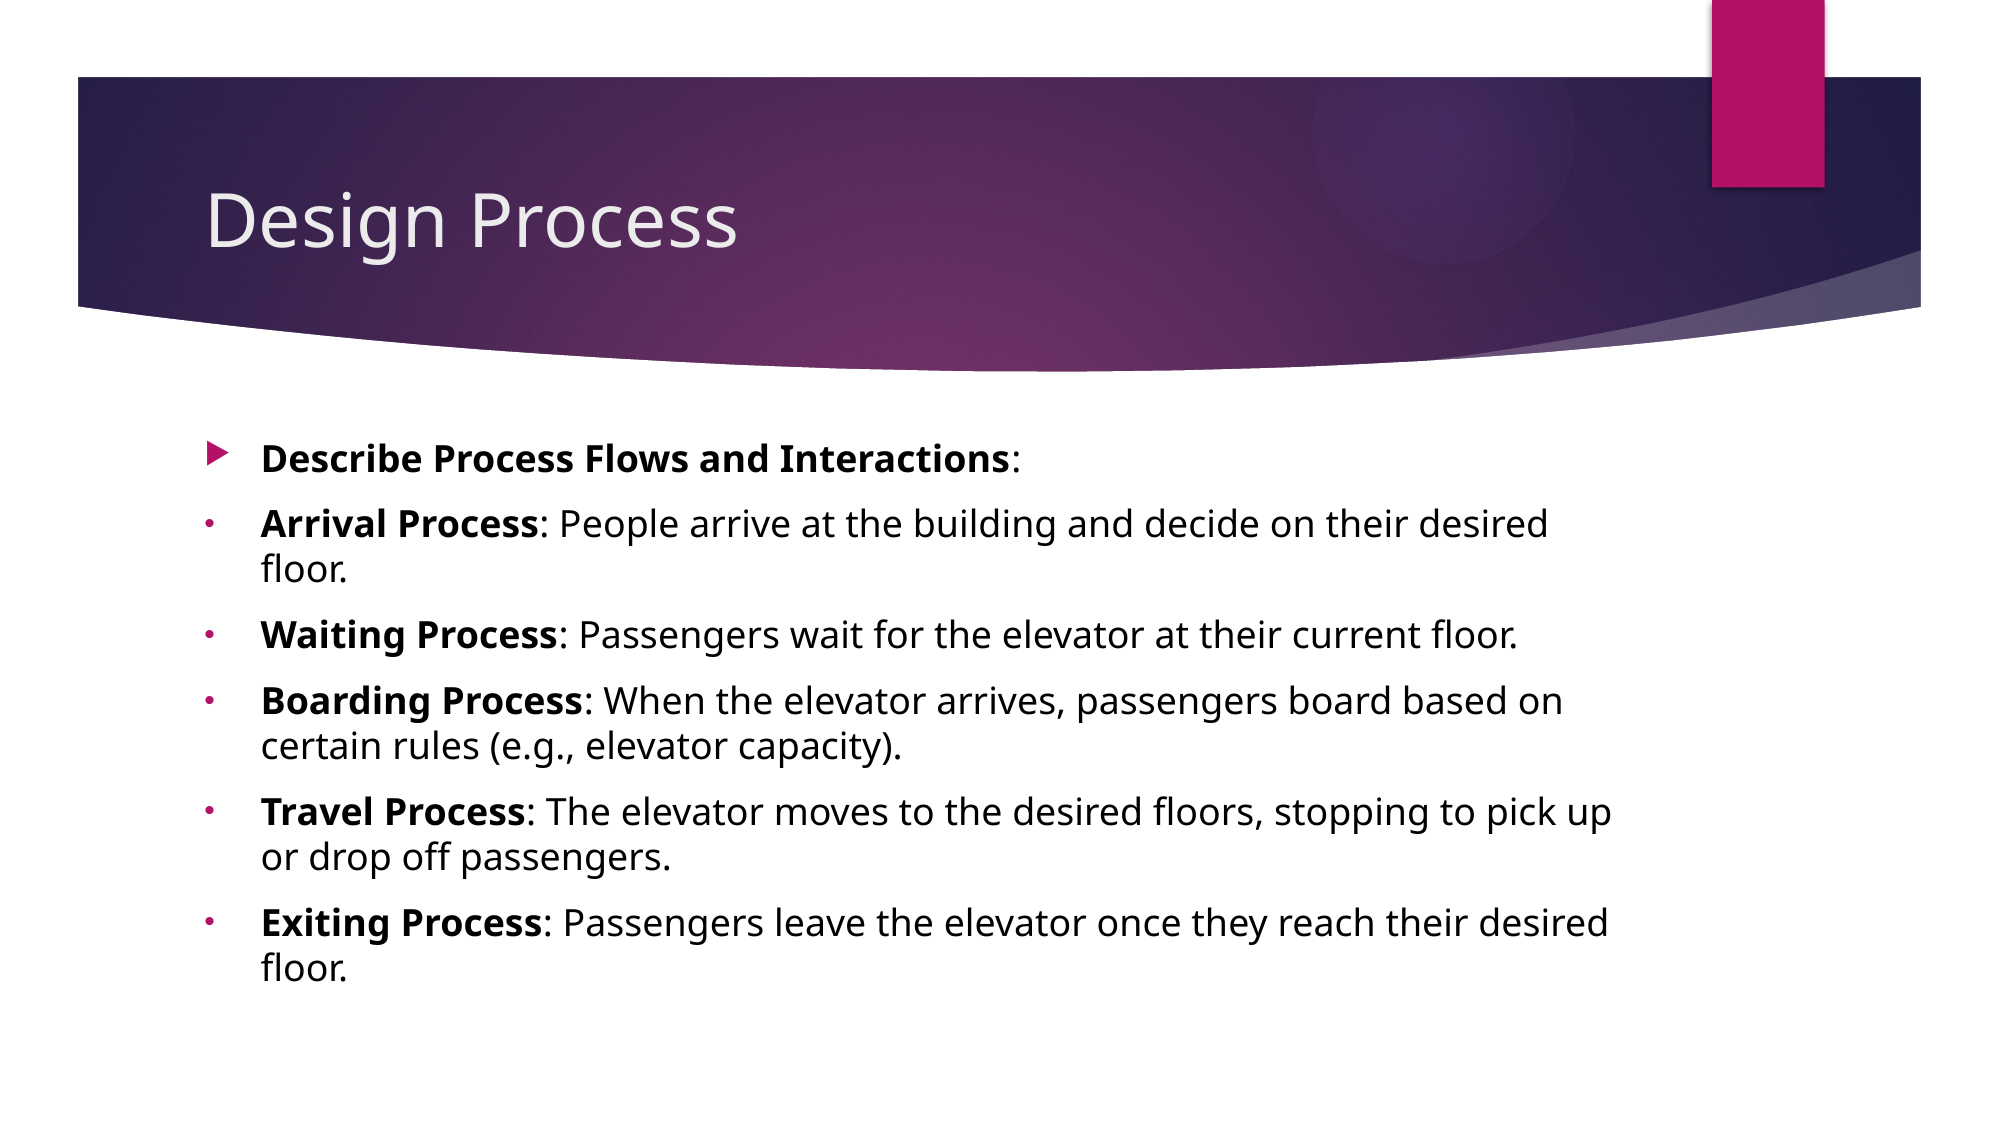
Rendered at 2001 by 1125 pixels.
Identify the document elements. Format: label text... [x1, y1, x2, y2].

title Design Process [189, 159, 1627, 276]
list Describe Process Flows and Interactions: Arrival Process: People arrive at the building and decide on their desired floor. Waiting Process: Passengers wait for the elevator at their current floor. Boarding Process: When the elevator arrives, passengers board based on certain rules (e.g., elevator capacity). Travel Process: The elevator moves to the desired floors, stopping to pick up or drop off passengers. Exiting Process: Passengers leave the elevator once they reach their desired floor. [189, 427, 1638, 988]
